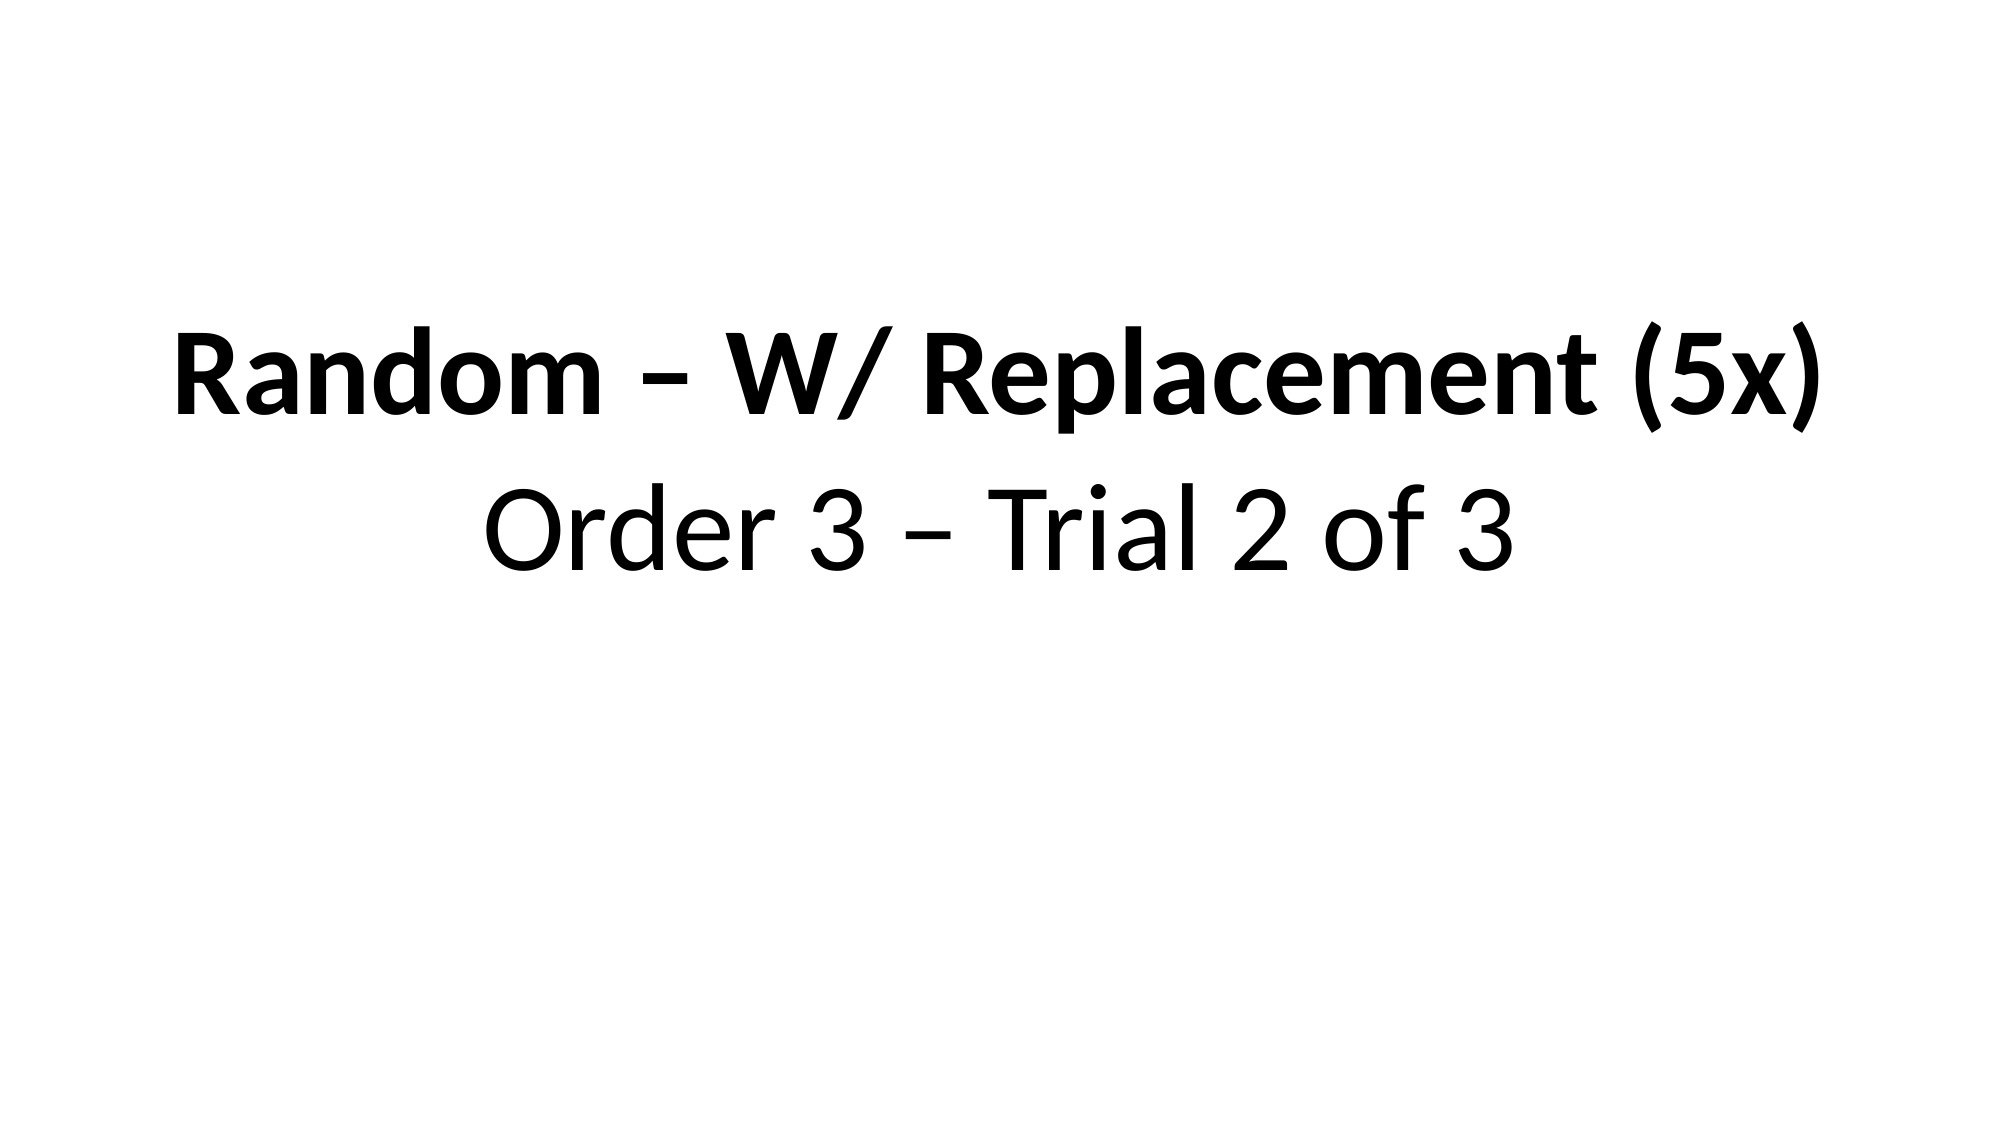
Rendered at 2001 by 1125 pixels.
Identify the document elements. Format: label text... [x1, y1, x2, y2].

list Random – W/ Replacement (5x) Order 3 – Trial 2 of 3 [0, 299, 2000, 629]
